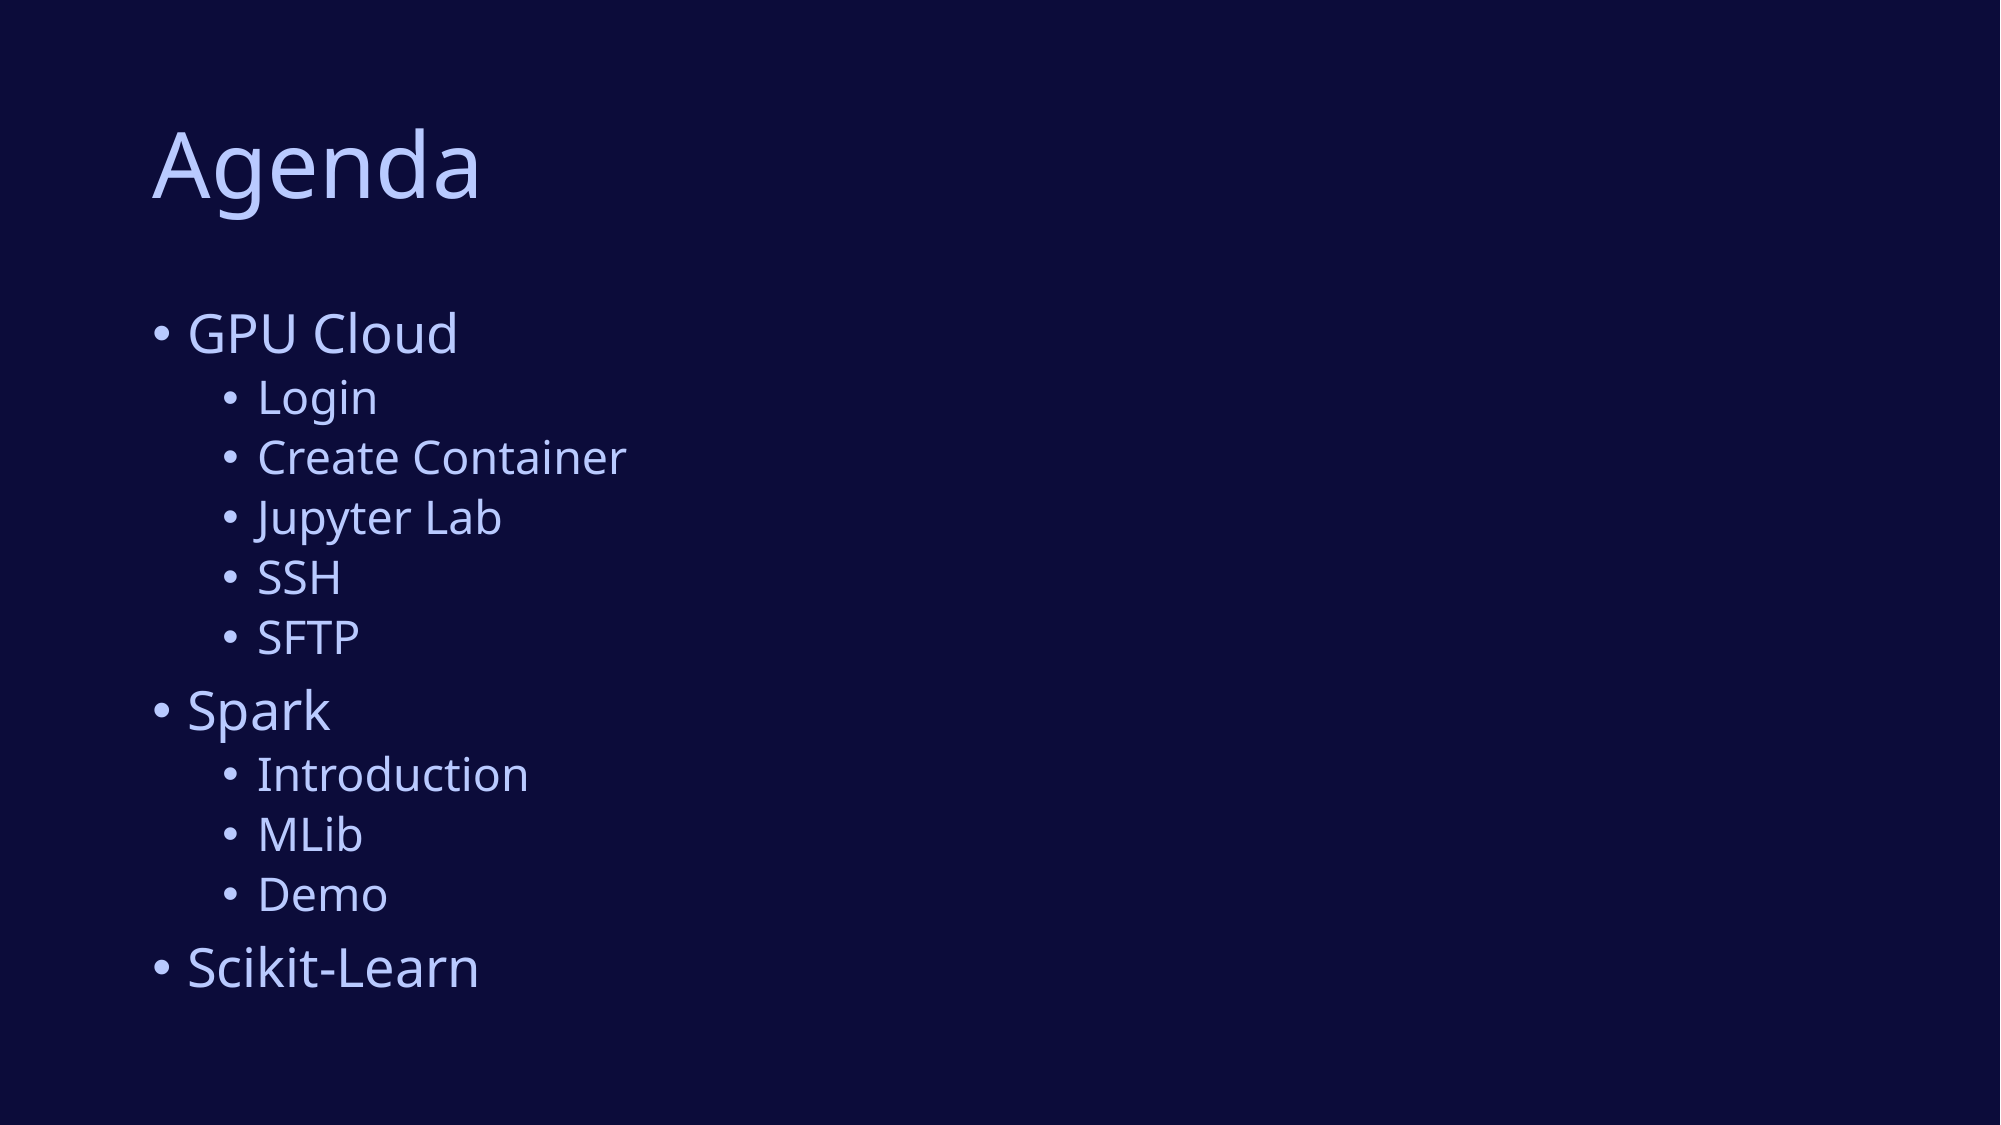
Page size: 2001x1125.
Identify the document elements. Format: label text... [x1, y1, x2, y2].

list GPU Cloud Login Create Container Jupyter Lab SSH SFTP Spark Introduction MLib Demo Scikit-Learn [137, 299, 1863, 1014]
title Agenda [137, 59, 1863, 278]
